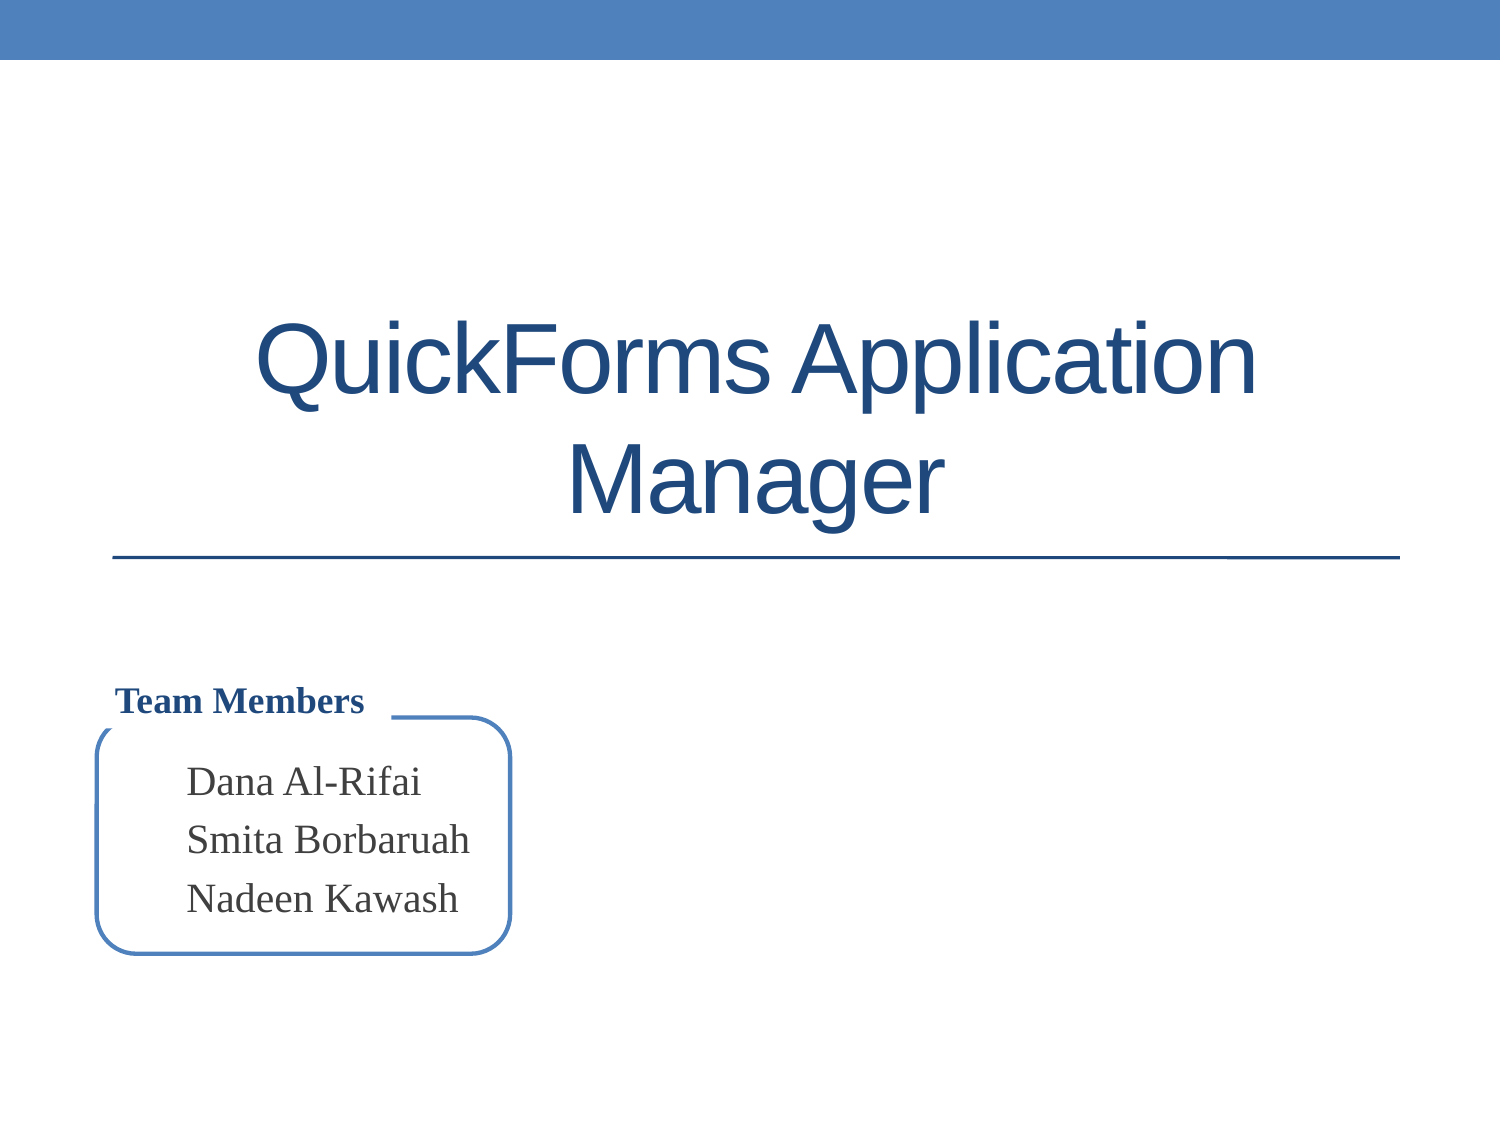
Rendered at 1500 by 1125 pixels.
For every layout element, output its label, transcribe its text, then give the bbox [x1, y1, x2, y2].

title QuickForms Application Manager [112, 224, 1400, 542]
text_box [94, 715, 511, 956]
text_box Team Members [100, 668, 392, 729]
subtitle Dana Al-Rifai Smita Borbaruah Nadeen Kawash [171, 746, 561, 1034]
